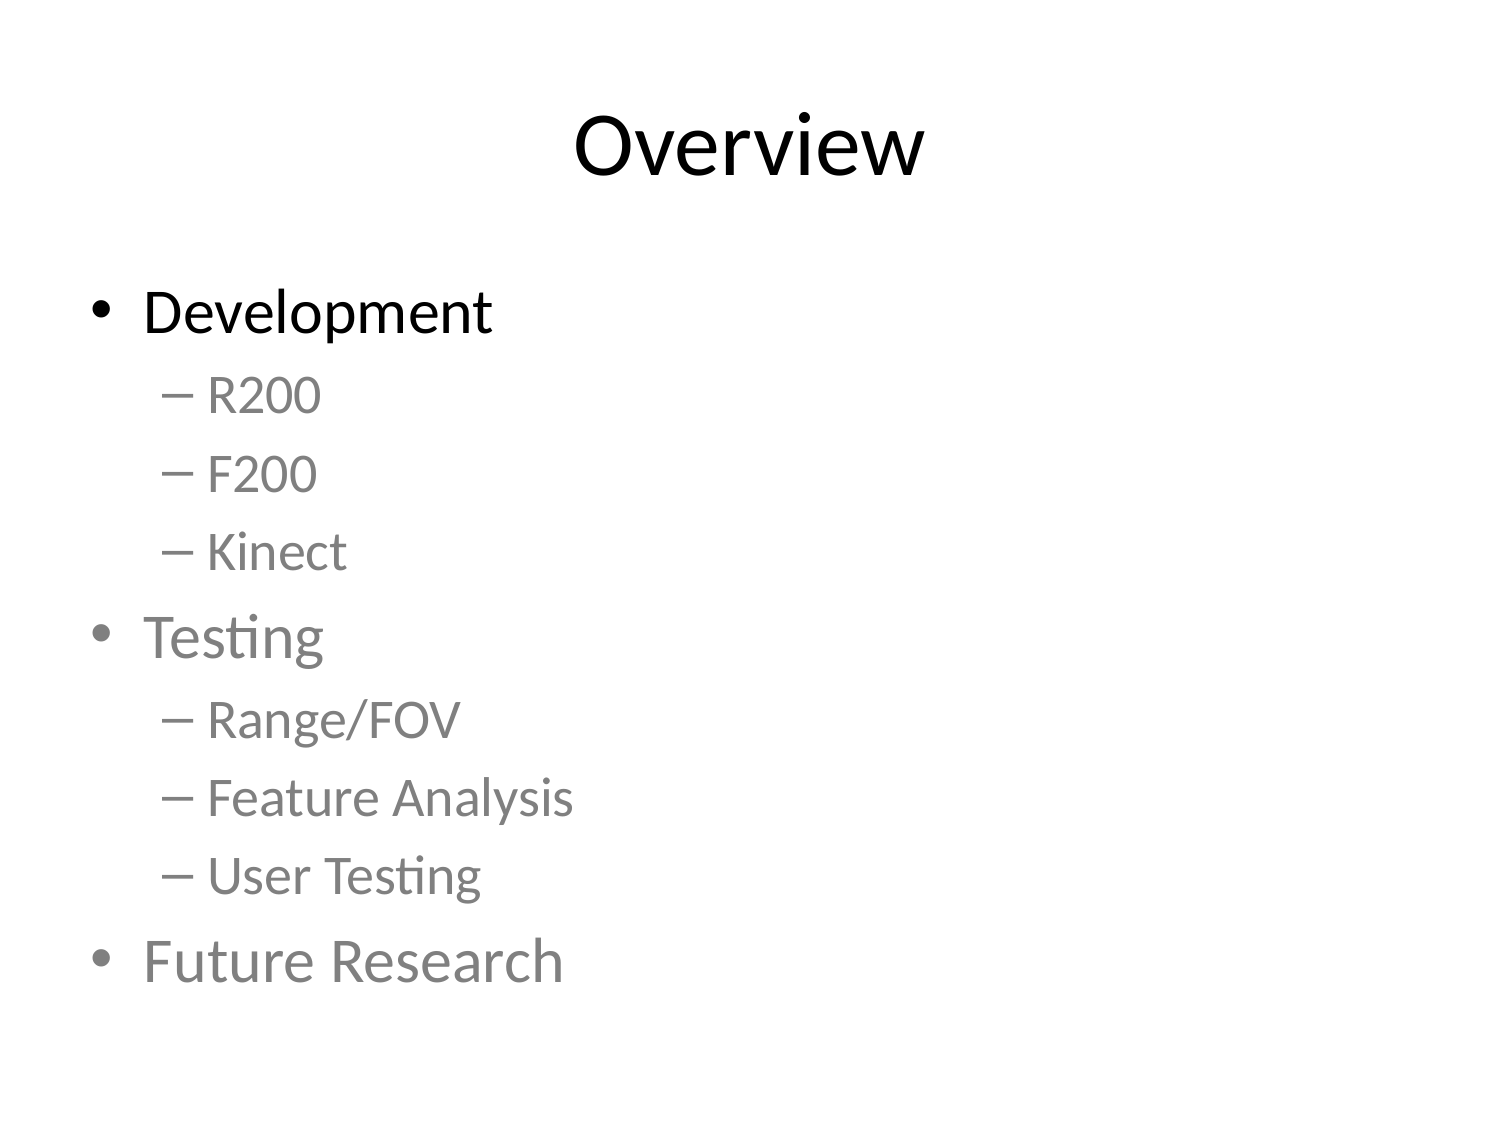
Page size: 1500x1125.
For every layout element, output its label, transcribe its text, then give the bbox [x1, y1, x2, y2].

title Overview [75, 45, 1425, 233]
list Development R200 F200 Kinect Testing Range/FOV Feature Analysis User Testing Future Research [75, 262, 1425, 1005]
